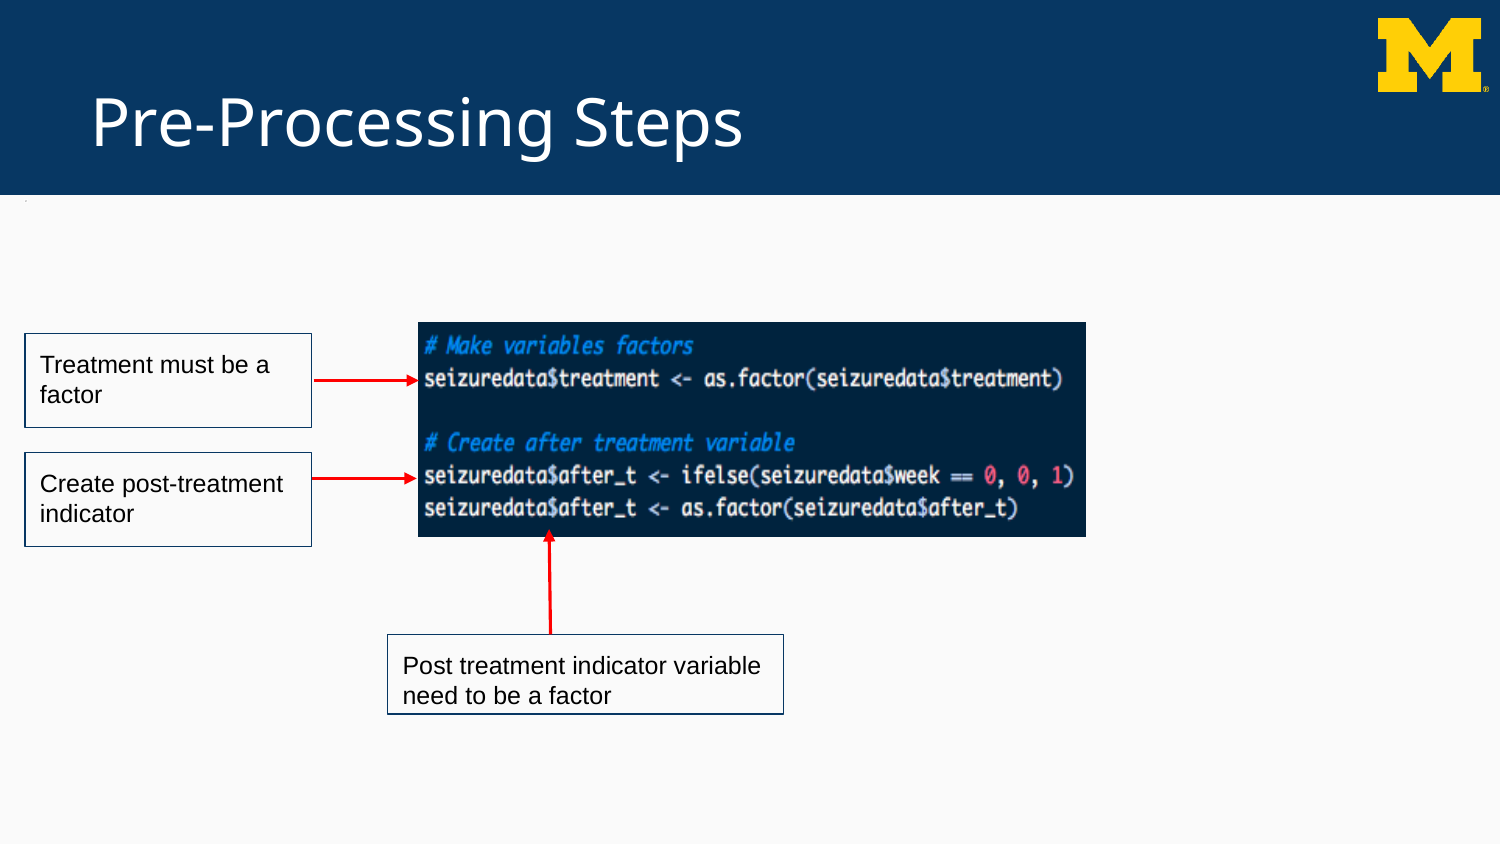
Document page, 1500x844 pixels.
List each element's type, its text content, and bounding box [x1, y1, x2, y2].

text_box Treatment must be a factor [24, 333, 312, 428]
picture [1378, 18, 1489, 92]
picture [418, 321, 1086, 538]
text_box Post treatment indicator variable need to be a factor [387, 634, 784, 714]
text_box Create post-treatment indicator [24, 452, 312, 547]
title Pre-Processing Steps [75, 0, 1292, 175]
